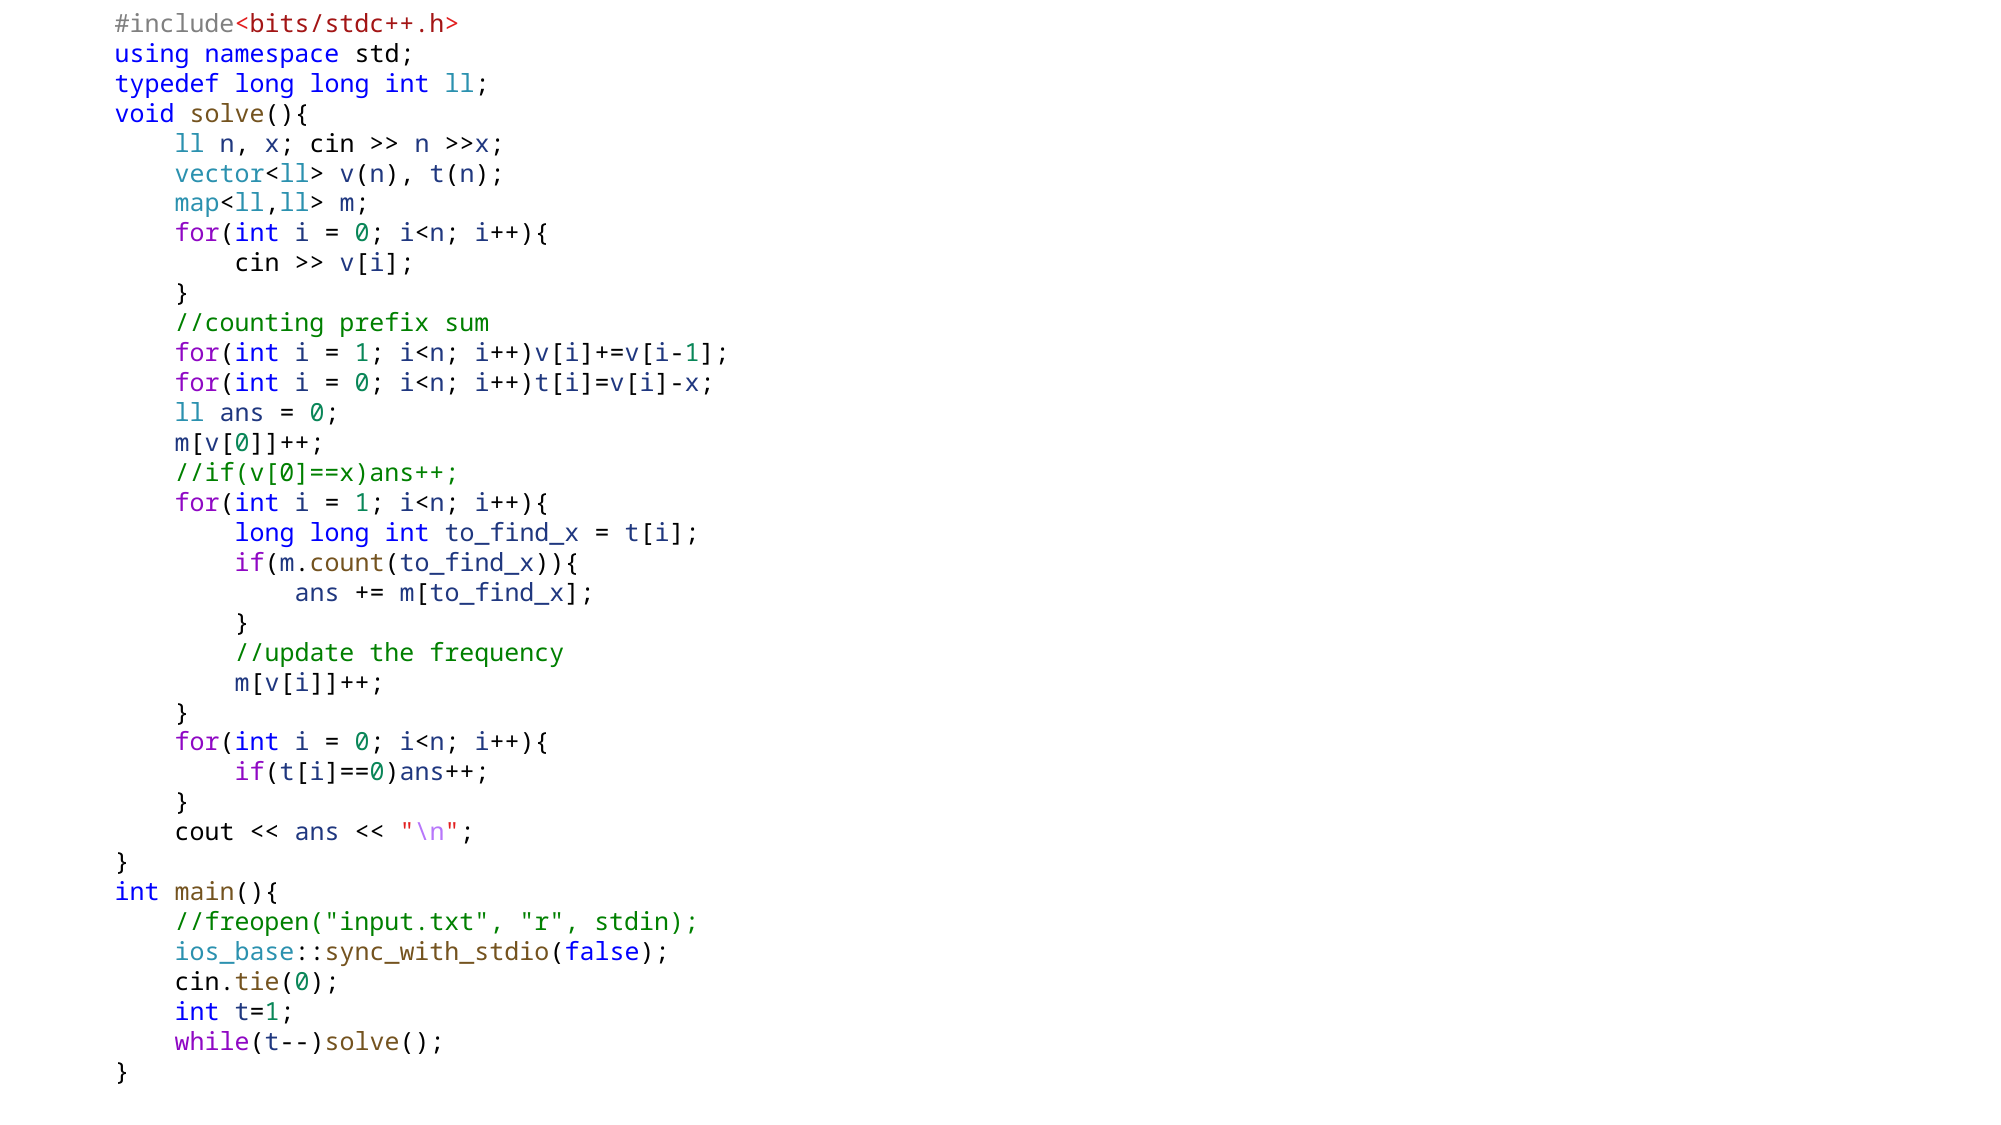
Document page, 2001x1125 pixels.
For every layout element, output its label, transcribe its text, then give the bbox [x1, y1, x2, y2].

text_box #include<bits/stdc++.h> using namespace std; typedef long long int ll; void solve(){ ll n, x; cin >> n >>x; vector<ll> v(n), t(n); map<ll,ll> m; for(int i = 0; i<n; i++){ cin >> v[i]; } //counting prefix sum for(int i = 1; i<n; i++)v[i]+=v[i-1]; for(int i = 0; i<n; i++)t[i]=v[i]-x; ll ans = 0; m[v[0]]++; //if(v[0]==x)ans++; for(int i = 1; i<n; i++){ long long int to_find_x = t[i]; if(m.count(to_find_x)){ ans += m[to_find_x]; } //update the frequency m[v[i]]++; } for(int i = 0; i<n; i++){ if(t[i]==0)ans++; } cout << ans << "\n"; } int main(){ //freopen("input.txt", "r", stdin); ios_base::sync_with_stdio(false); cin.tie(0); int t=1; while(t--)solve(); } [99, 0, 1281, 1093]
